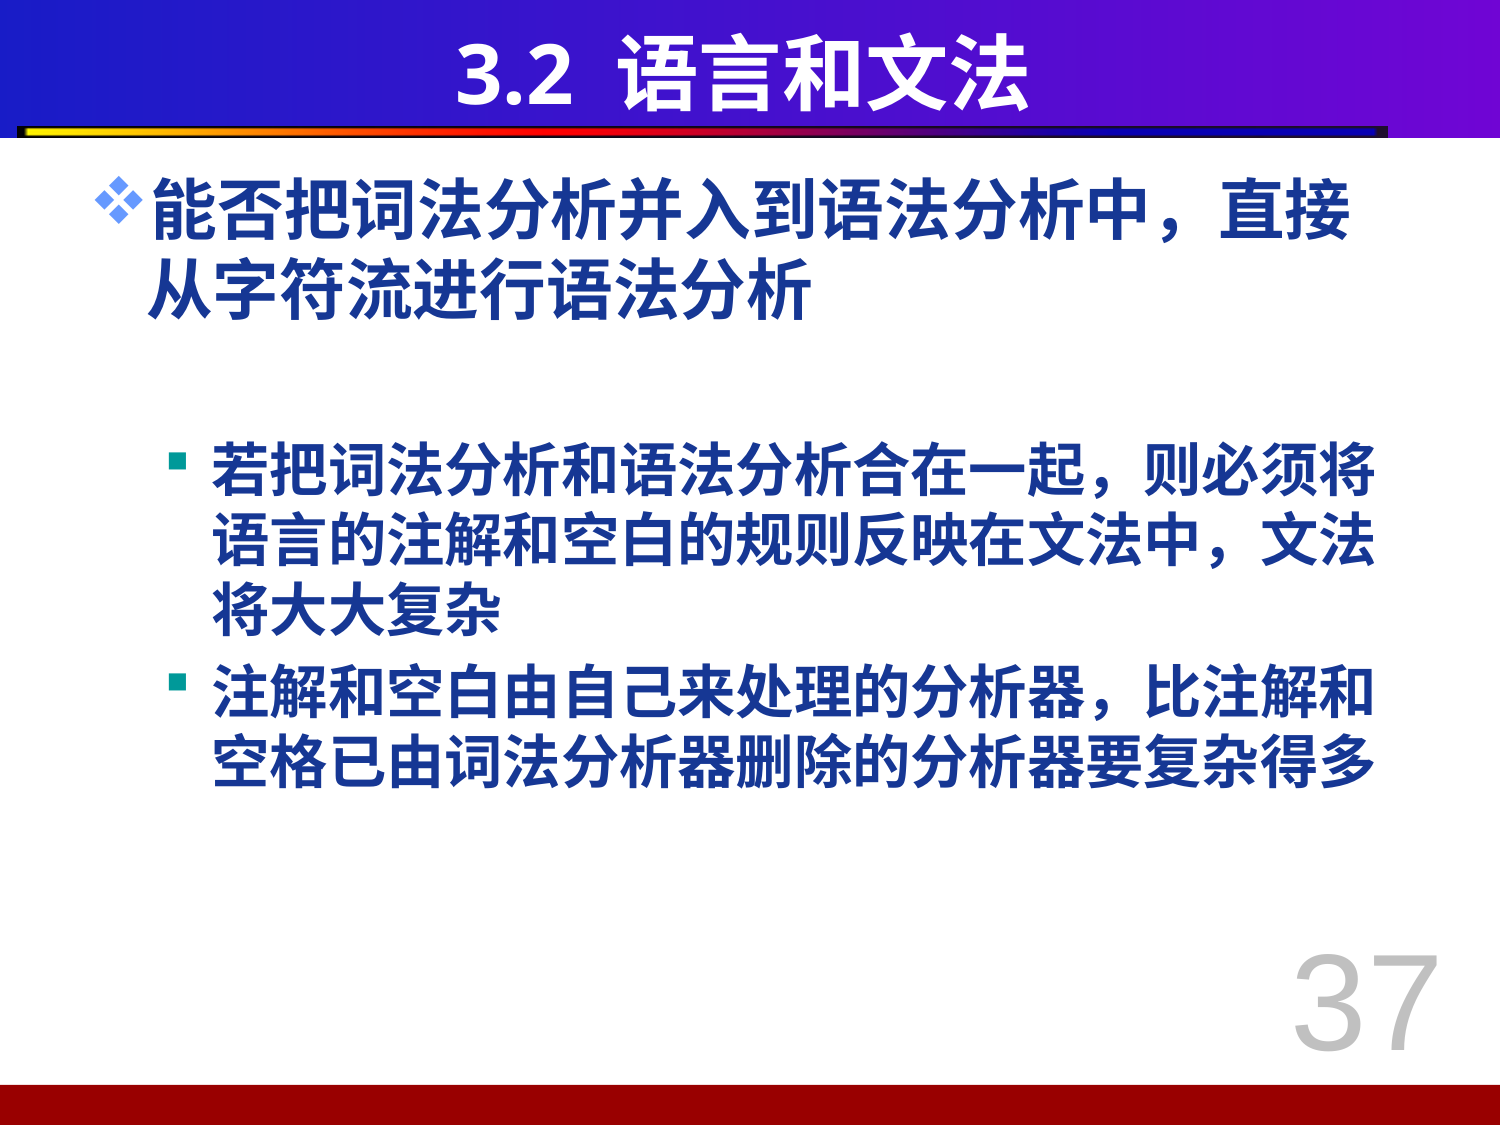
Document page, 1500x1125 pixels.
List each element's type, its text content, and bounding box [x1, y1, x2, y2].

list 能否把词法分析并入到语法分析中，直接从字符流进行语法分析 若把词法分析和语法分析合在一起，则必须将语言的注解和空白的规则反映在文法中，文法将大大复杂 注解和空白由自己来处理的分析器，比注解和空格已由词法分析器删除的分析器要复杂得多 [74, 160, 1426, 1023]
title 3.2 语言和文法 [49, 24, 1438, 118]
picture [17, 126, 1388, 138]
slide_number 37 [1234, 904, 1500, 1118]
